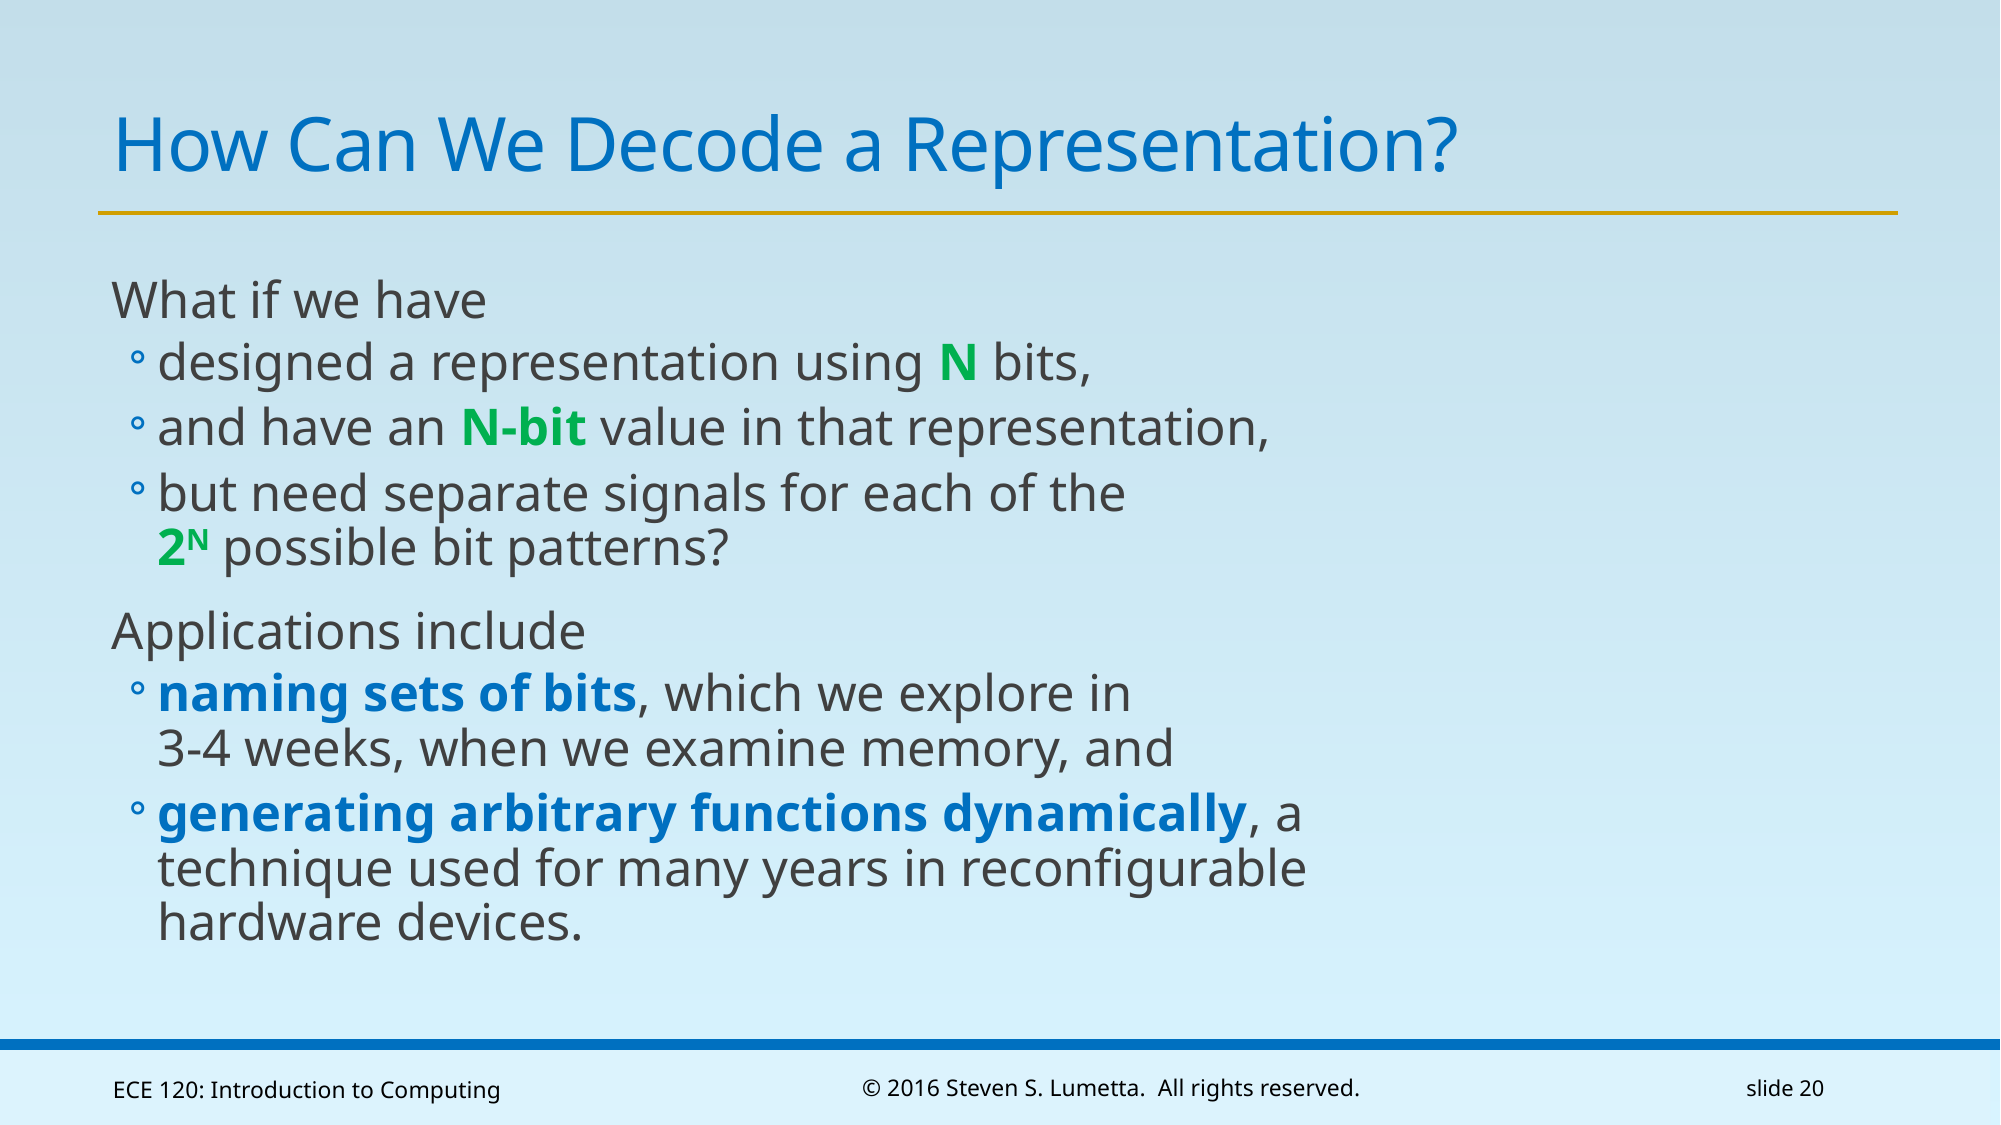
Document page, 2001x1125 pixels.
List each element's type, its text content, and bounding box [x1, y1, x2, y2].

list What if we have designed a representation using N bits, and have an N-bit value in that representation, but need separate signals for each of the 2N possible bit patterns? Applications include naming sets of bits, which we explore in 3-4 weeks, when we examine memory, and generating arbitrary functions dynamically, a technique used for many years in reconfigurable hardware devices. [97, 267, 1377, 963]
slide_number ECE 120: Introduction to Computing [97, 1059, 586, 1120]
footer © 2016 Steven S. Lumetta. All rights reserved. [604, 1059, 1376, 1120]
title How Can We Decode a Representation? [97, 88, 1900, 194]
slide_number slide 20 [1624, 1059, 1840, 1120]
